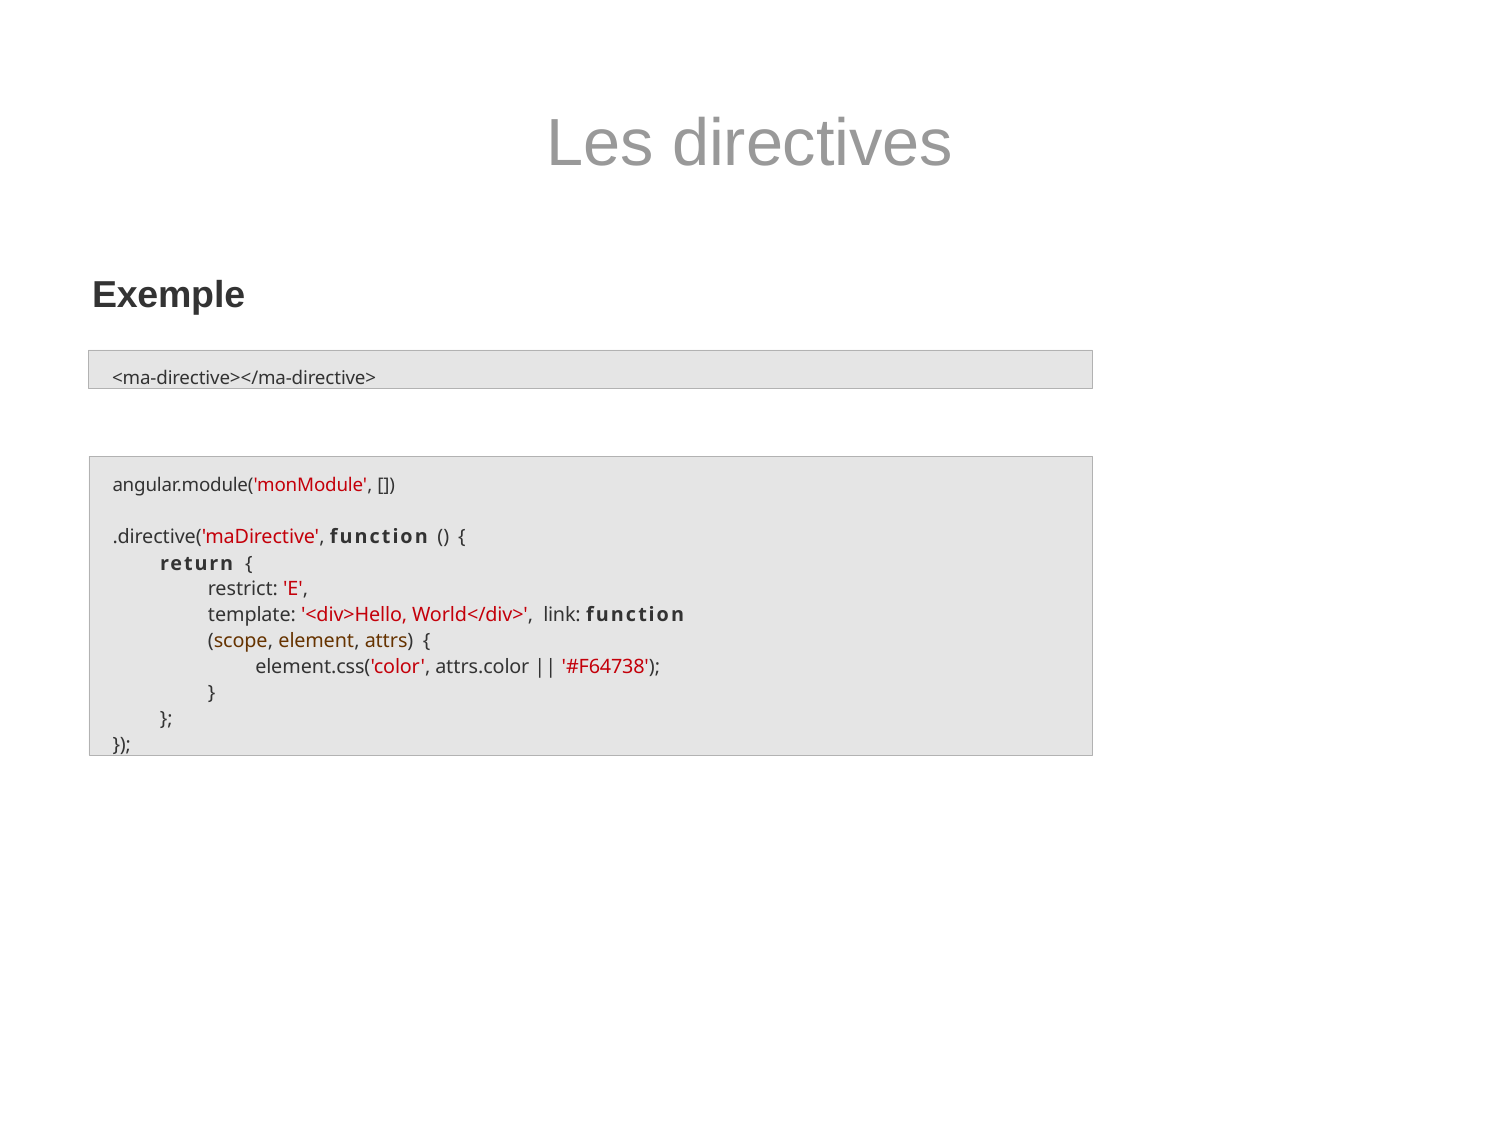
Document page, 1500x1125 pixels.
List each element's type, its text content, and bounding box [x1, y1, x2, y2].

title Les directives [75, 45, 1425, 233]
text_box <ma-directive></ma-directive> [88, 349, 1093, 389]
list Exemple [75, 262, 1425, 1005]
text_box angular.module('monModule', []) .directive('maDirective', function () { return { restrict: 'E', template: '<div>Hello, World</div>', link: function (scope, element, attrs) { element.css('color', attrs.color || '#F64738'); } }; }); [88, 456, 1093, 755]
